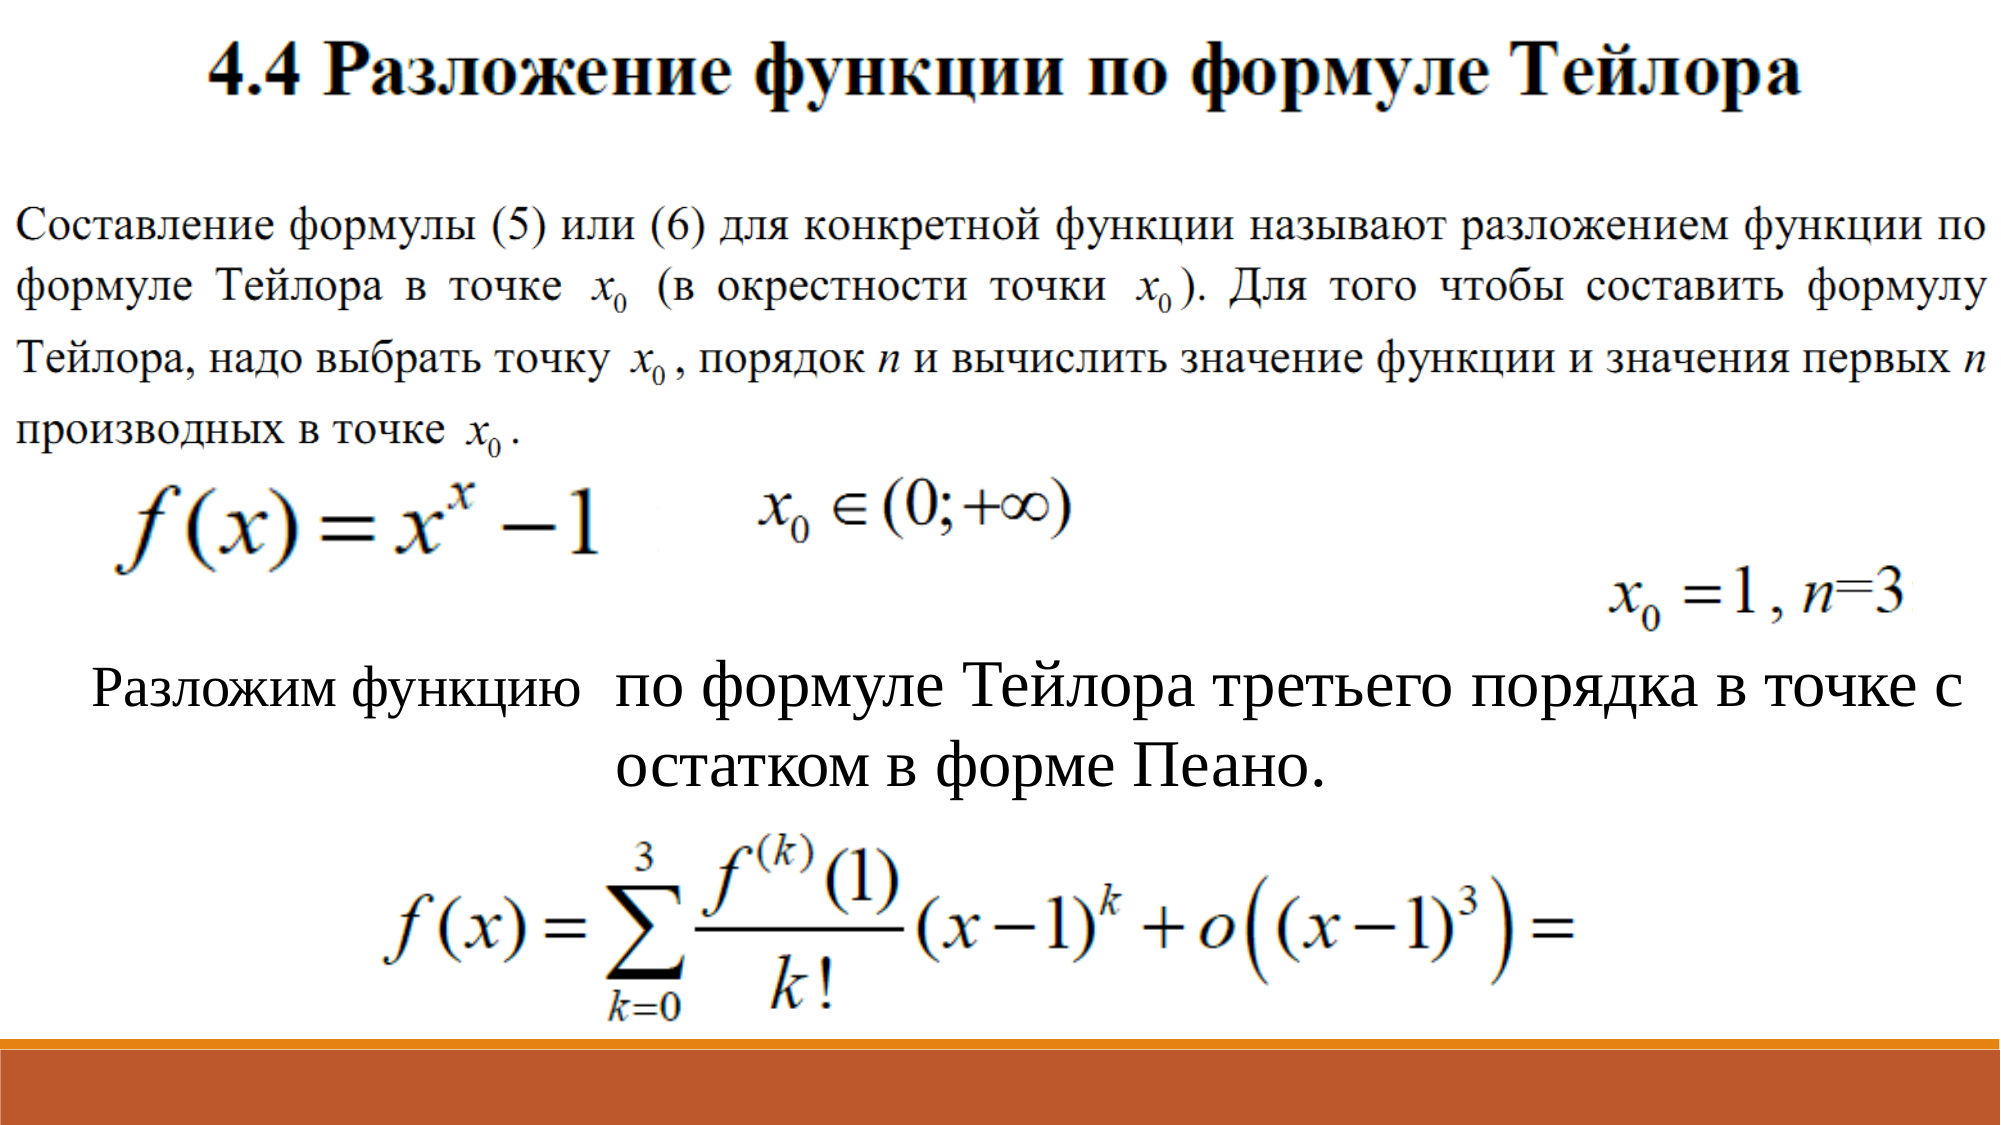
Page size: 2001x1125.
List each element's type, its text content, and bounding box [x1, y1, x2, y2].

picture [91, 0, 1832, 149]
picture [331, 808, 1594, 1033]
picture [1592, 551, 1913, 640]
text_box Разложим функцию [76, 640, 600, 726]
text_box по формуле Тейлора третьего порядка в точке с остатком в форме Пеано. [600, 632, 2000, 808]
picture [0, 198, 2000, 600]
